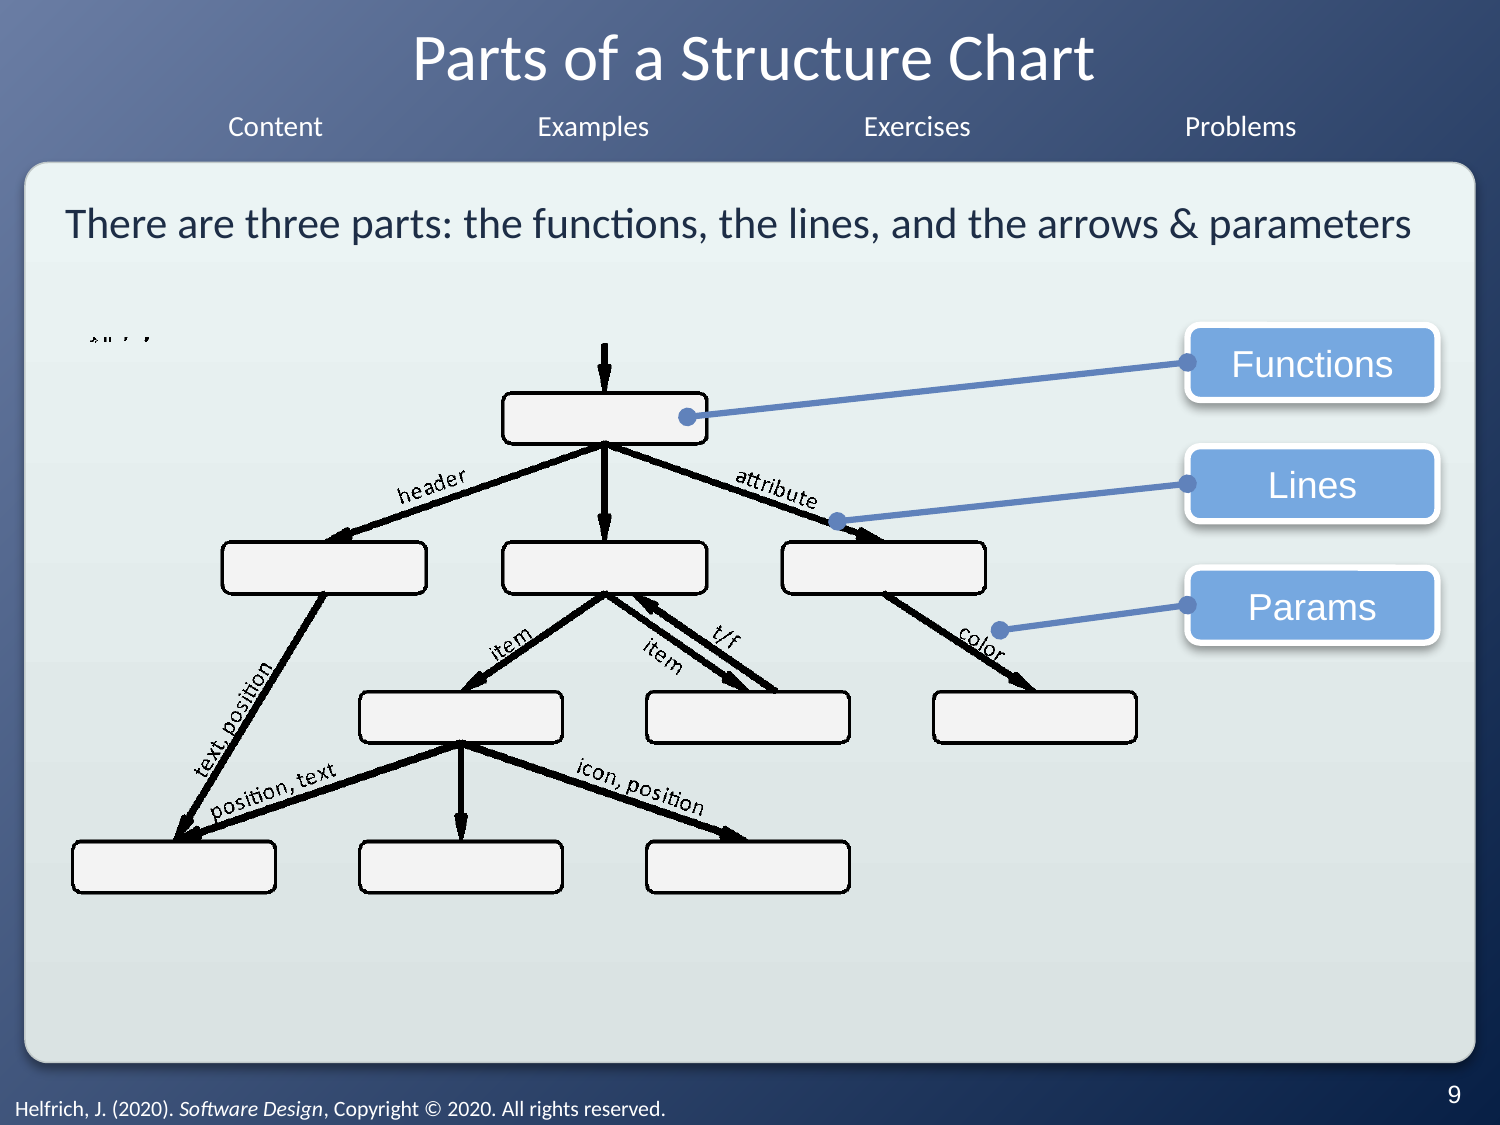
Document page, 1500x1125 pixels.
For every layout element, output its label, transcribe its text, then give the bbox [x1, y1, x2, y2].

text_box Params [1187, 567, 1438, 643]
list There are three parts: the functions, the lines, and the arrows & parameters [50, 187, 1450, 275]
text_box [999, 604, 1188, 631]
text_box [837, 483, 1188, 522]
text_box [687, 362, 1188, 418]
text_box Functions [1187, 324, 1438, 400]
picture [62, 337, 1140, 896]
slide_number ‹#› [1404, 1062, 1500, 1125]
text_box Lines [1187, 446, 1438, 522]
title Parts of a Structure Chart [33, 16, 1475, 92]
